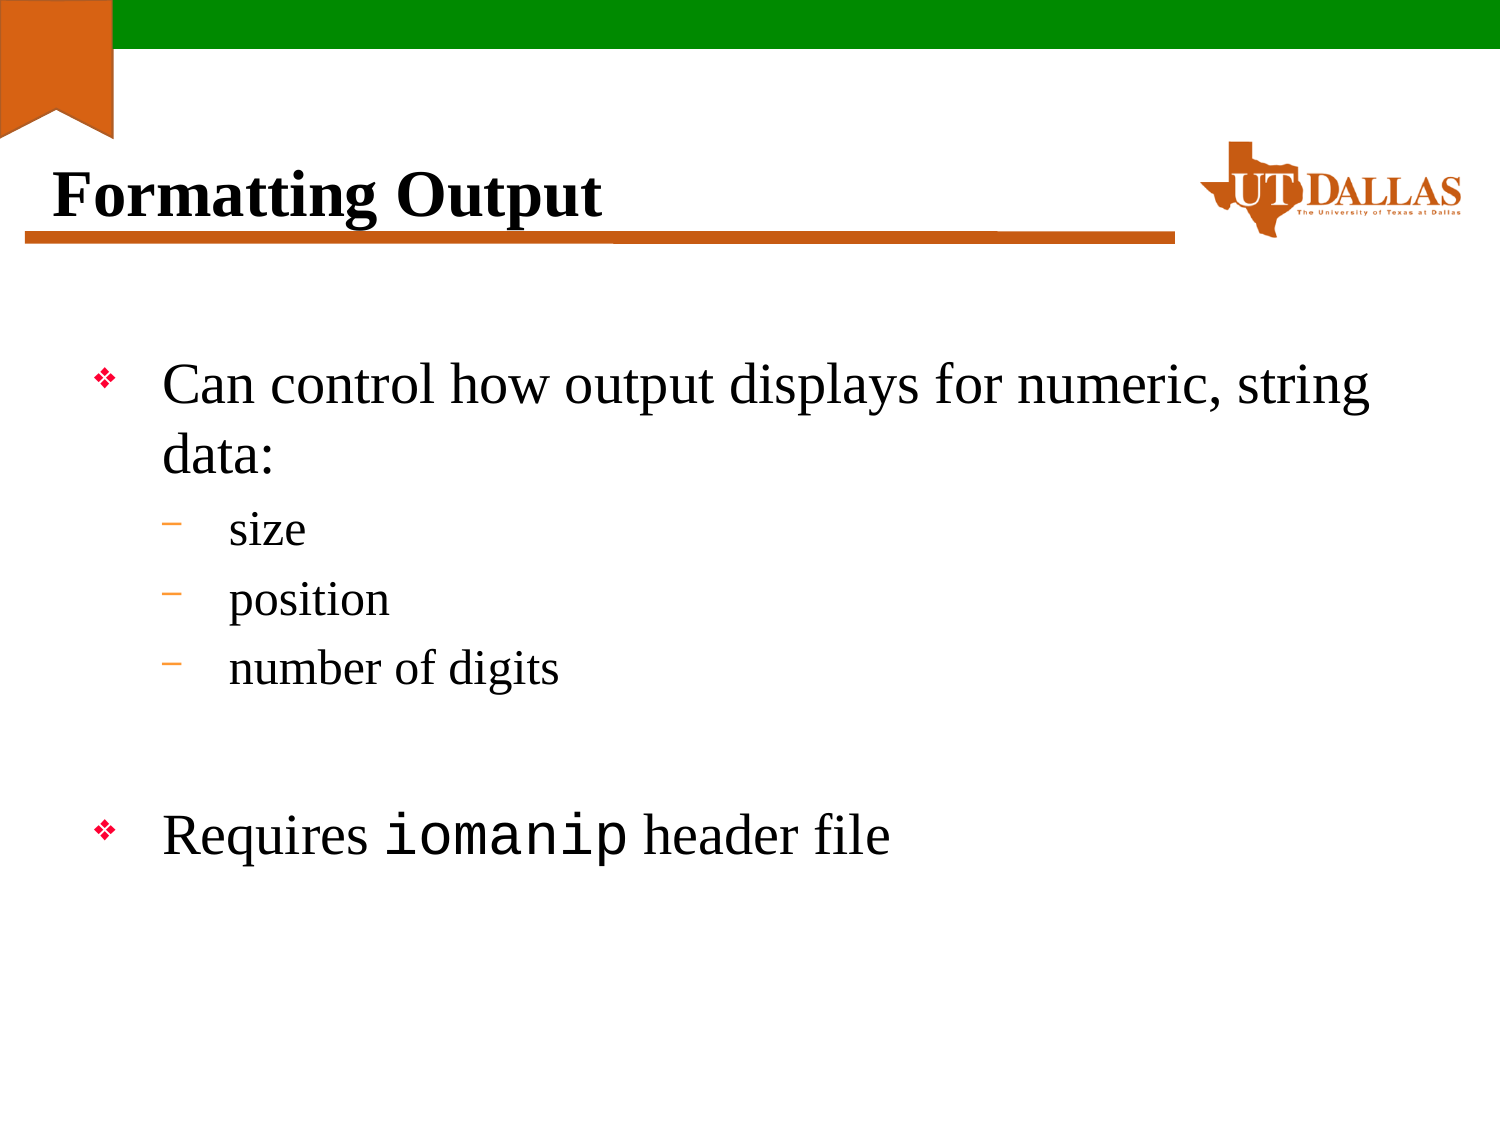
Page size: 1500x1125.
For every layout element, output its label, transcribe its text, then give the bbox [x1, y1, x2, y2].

title Formatting Output [37, 99, 1388, 280]
picture [1388, 141, 1461, 238]
list Can control how output displays for numeric, string data: size position number of digits Requires iomanip header file [62, 337, 1413, 1080]
